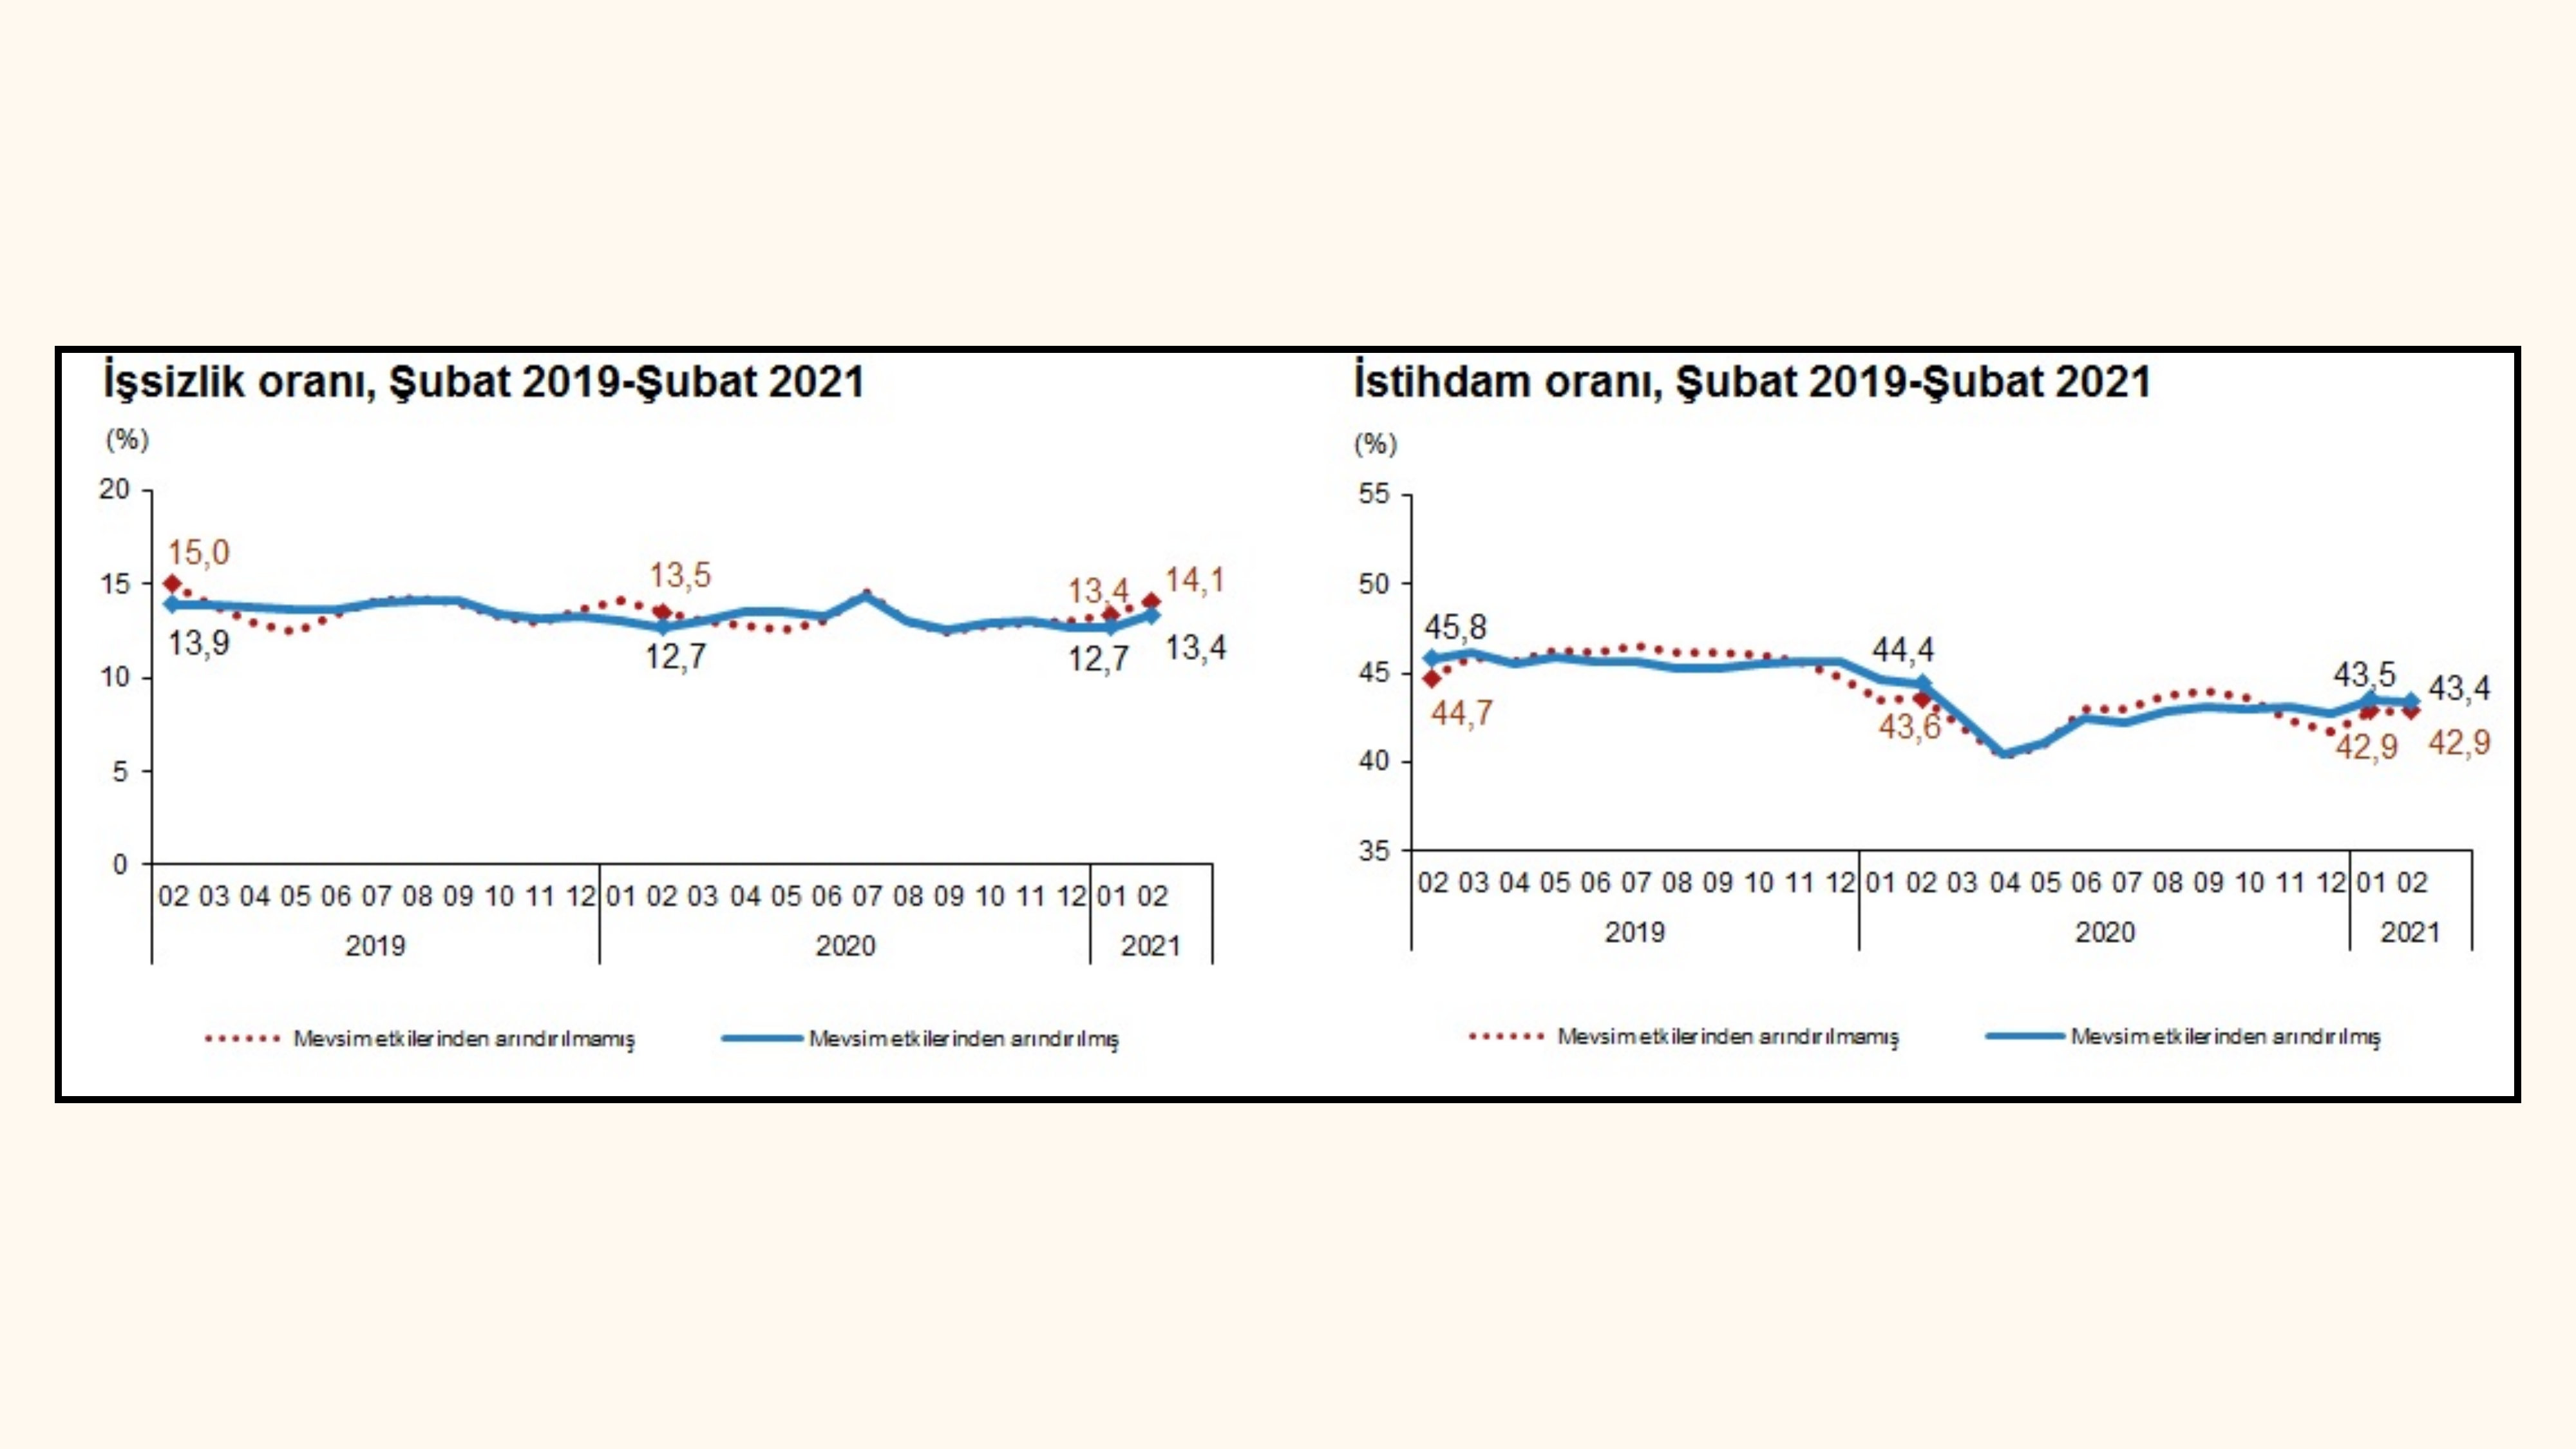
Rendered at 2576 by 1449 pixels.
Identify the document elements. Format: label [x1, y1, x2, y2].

picture [61, 352, 2515, 1097]
